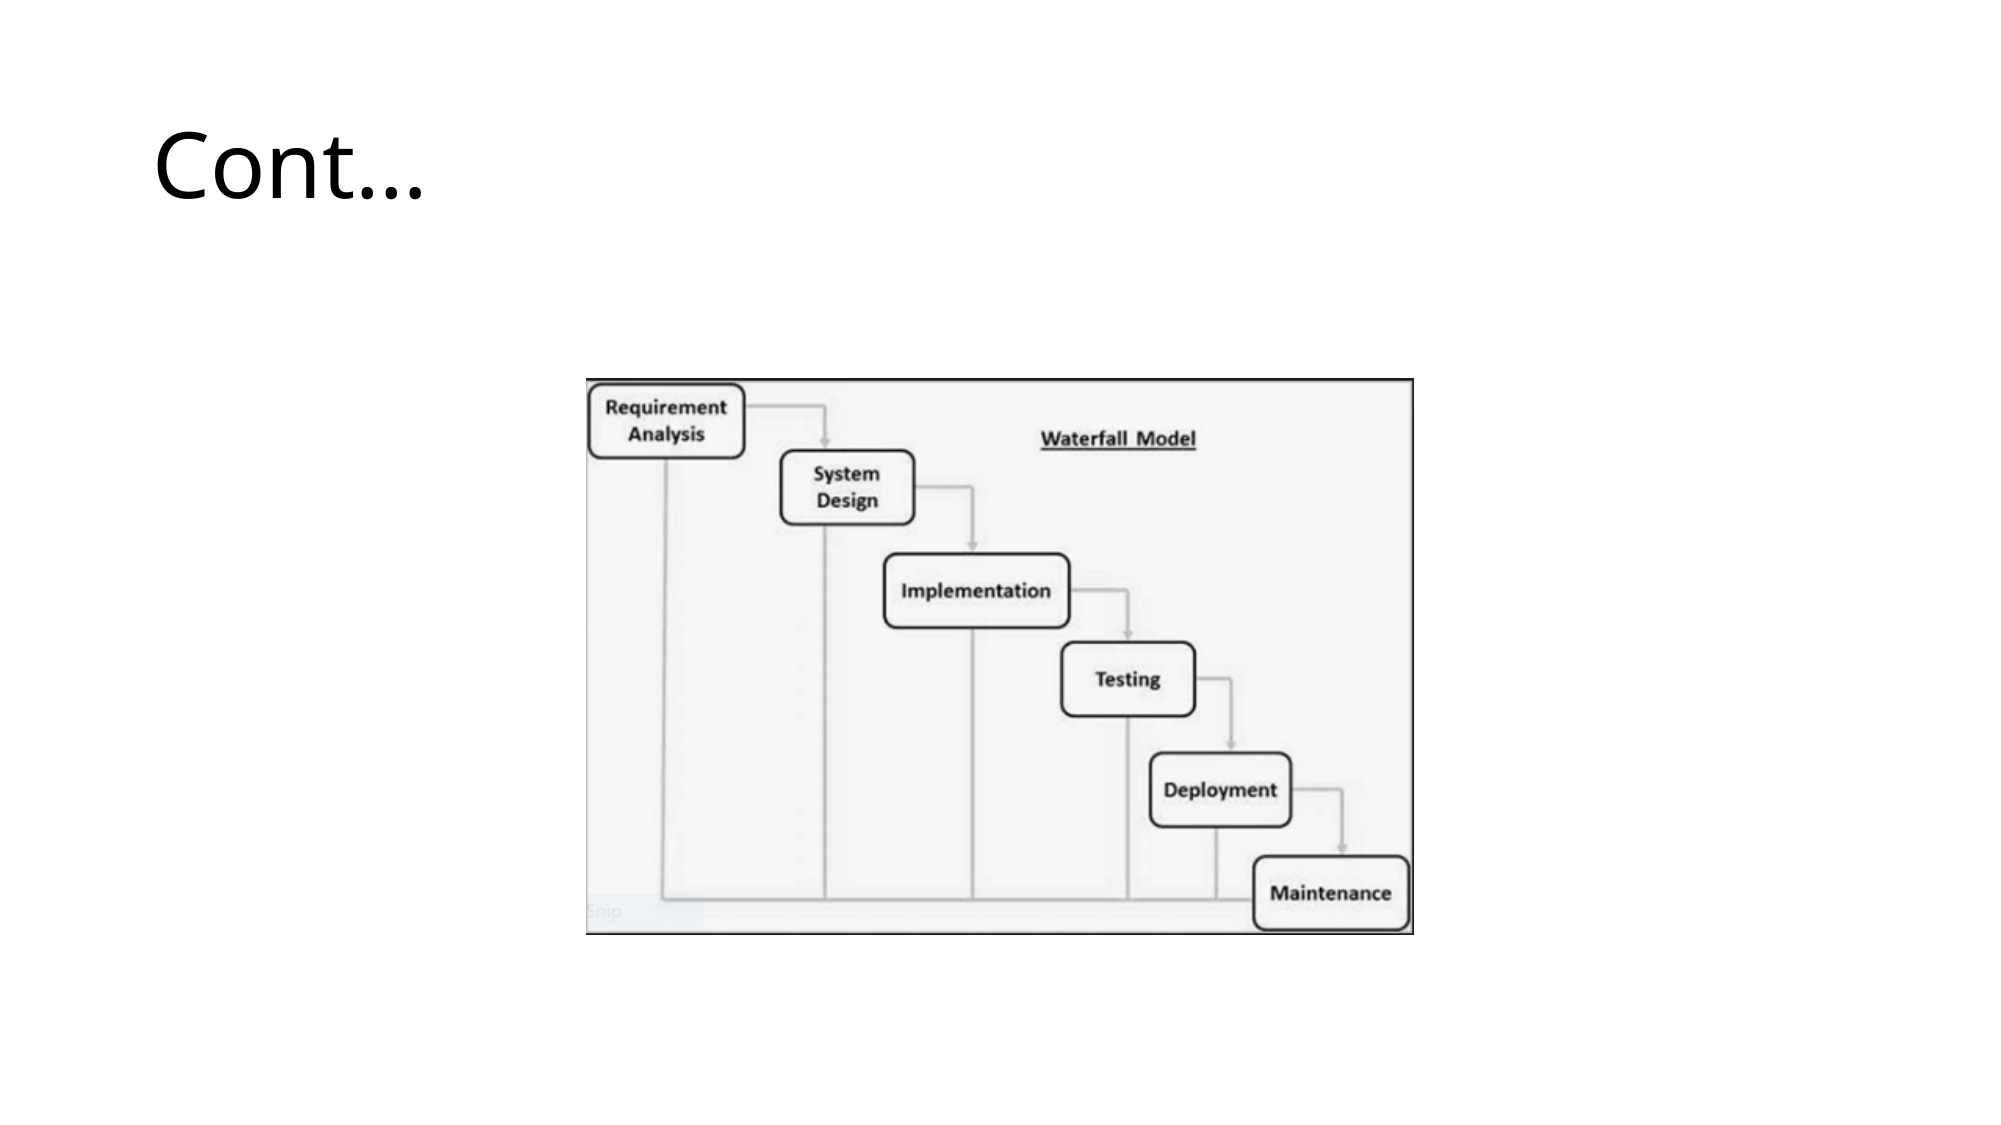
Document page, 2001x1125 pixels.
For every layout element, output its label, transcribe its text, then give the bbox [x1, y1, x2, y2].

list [586, 378, 1414, 935]
title Cont… [137, 59, 1863, 278]
